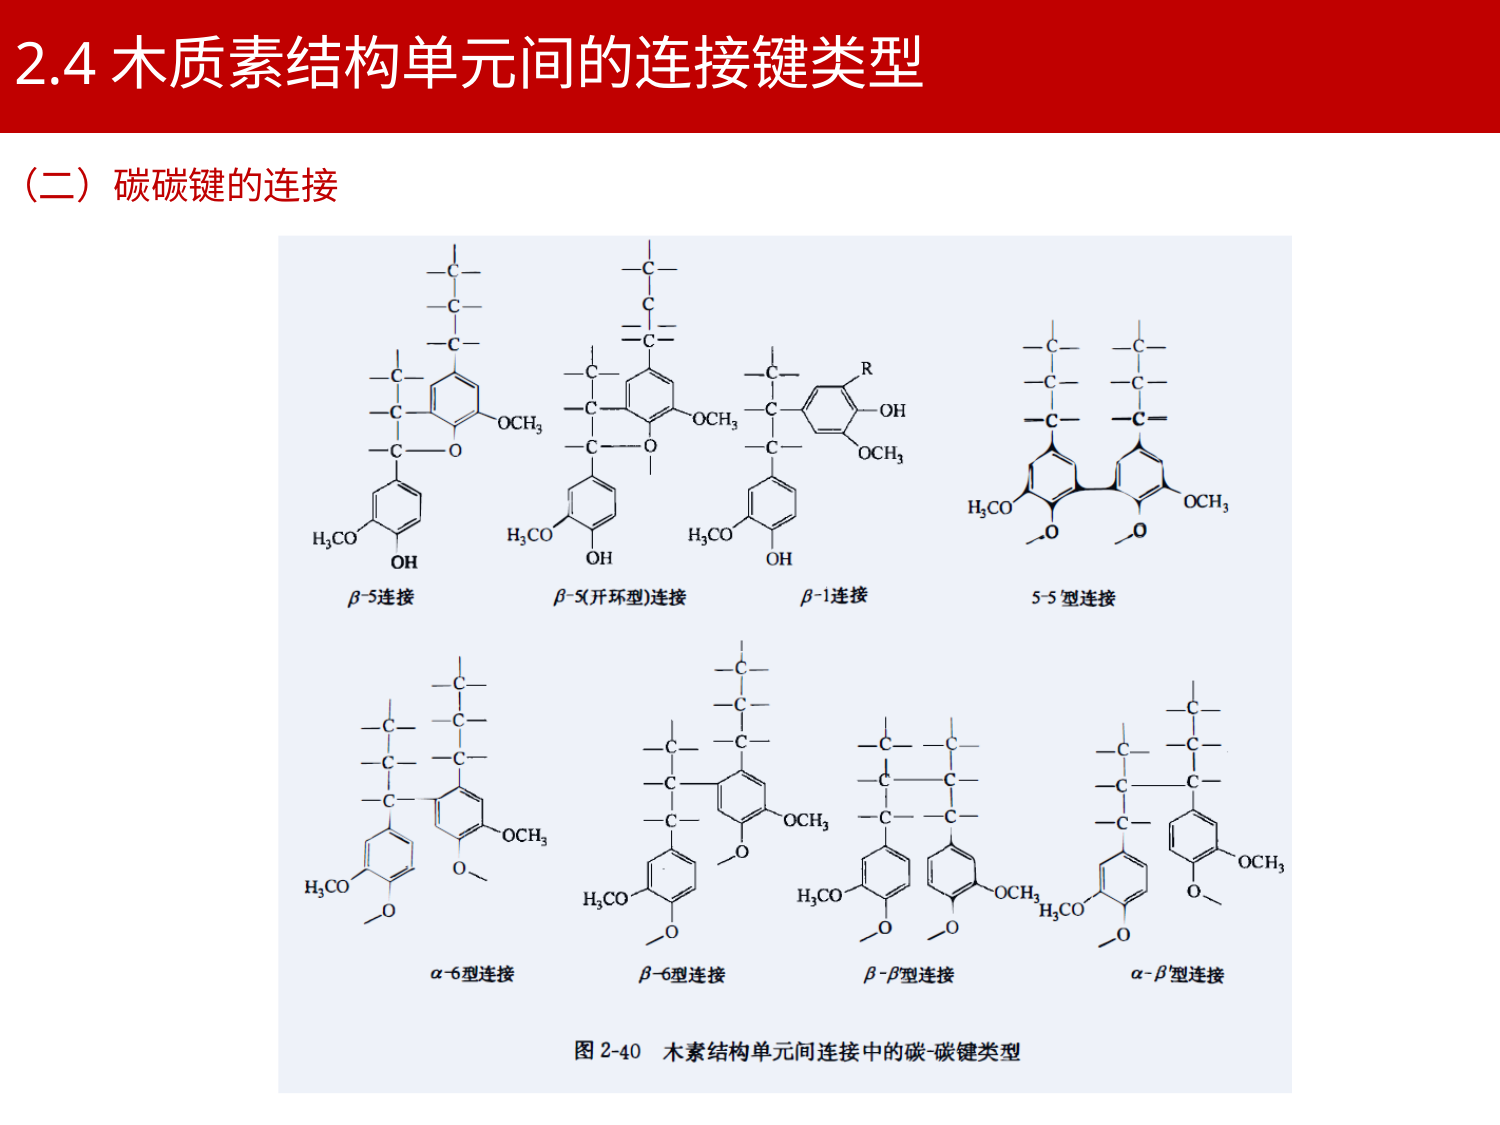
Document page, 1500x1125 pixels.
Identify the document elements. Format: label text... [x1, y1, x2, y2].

picture [286, 230, 1304, 1070]
text_box [277, 235, 1293, 1094]
text_box 2.4木质素结构单元间的连接键类型 [0, 19, 1483, 104]
text_box [0, 0, 1500, 134]
text_box （二）碳碳键的连接 [0, 132, 354, 215]
